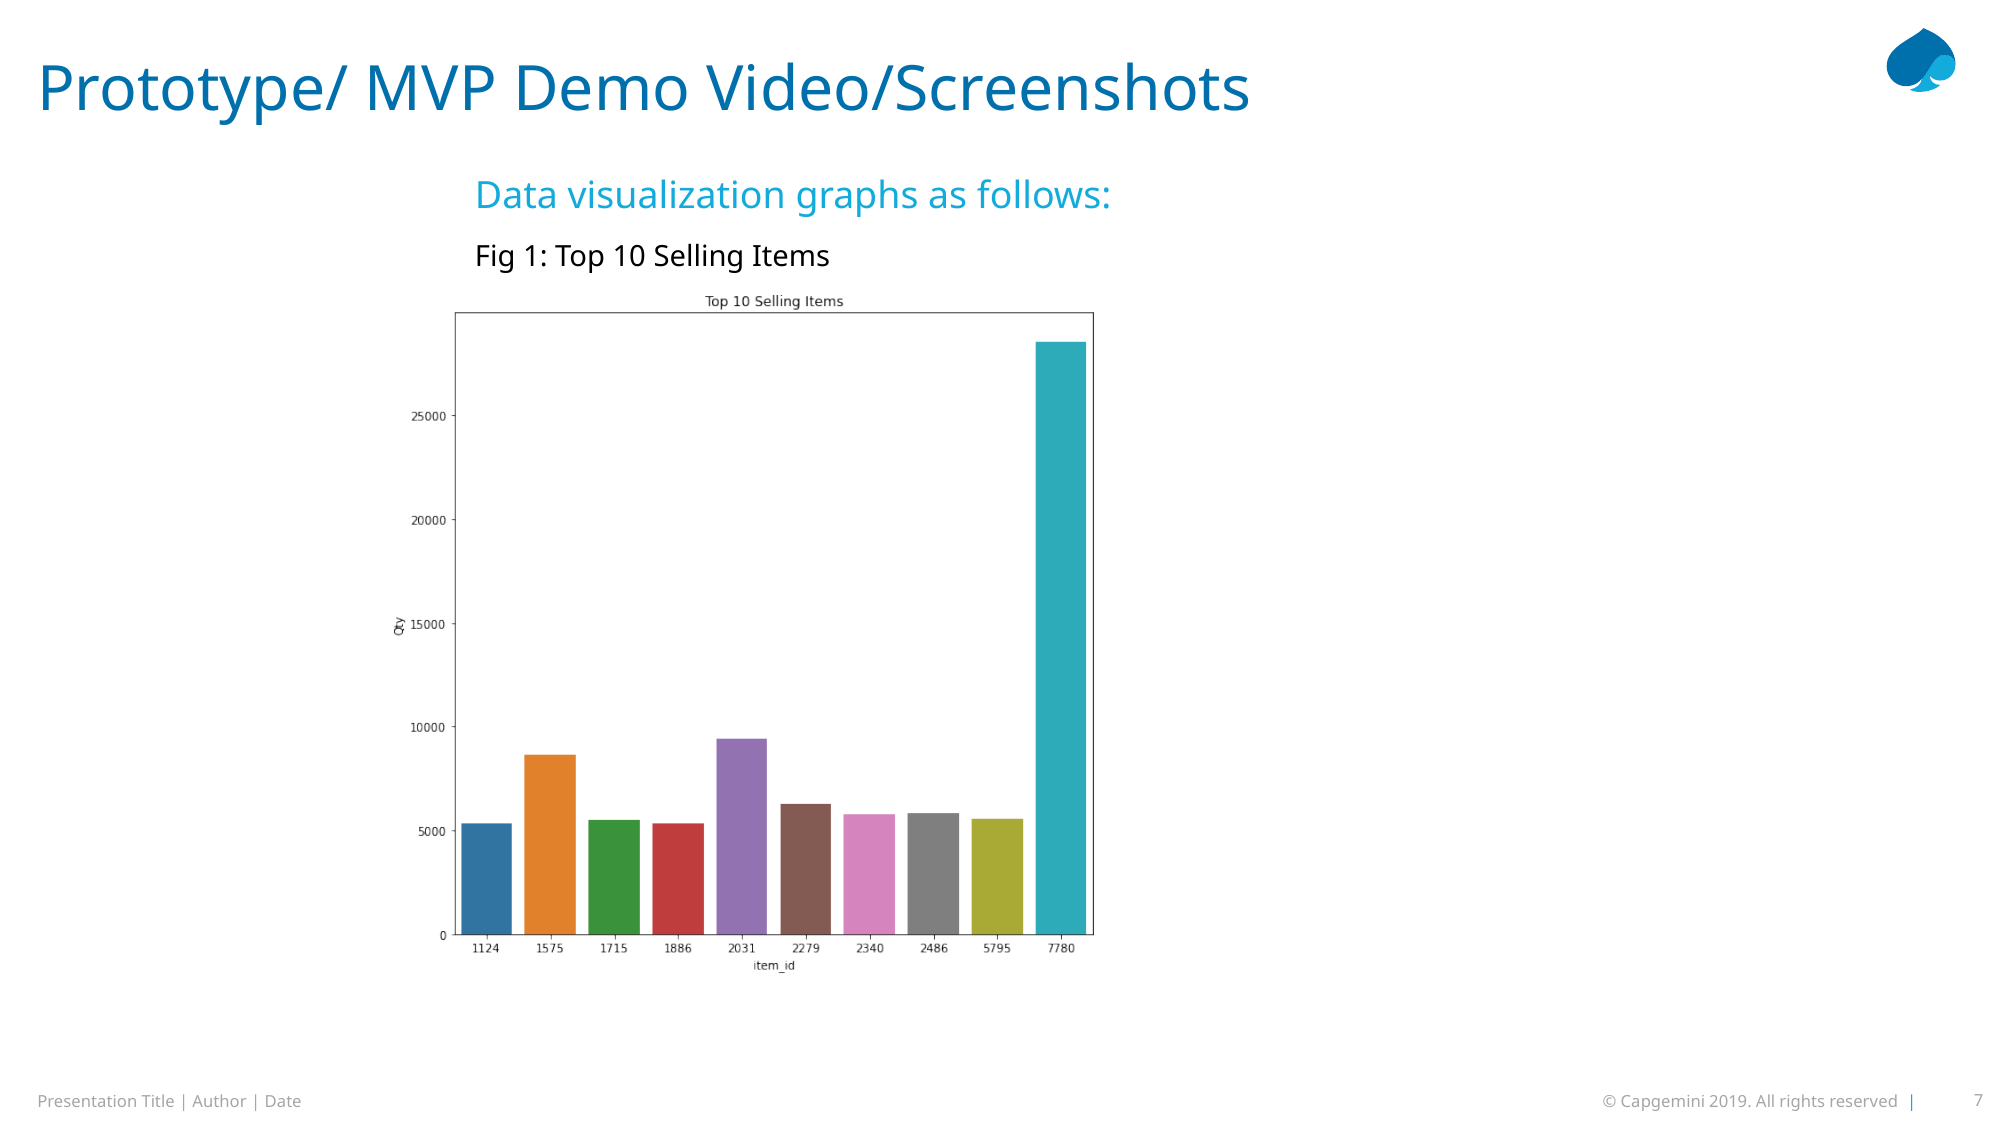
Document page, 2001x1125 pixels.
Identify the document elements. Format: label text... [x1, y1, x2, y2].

title Prototype/ MVP Demo Video/Screenshots [37, 0, 1863, 182]
picture [385, 287, 1101, 980]
list Data visualization graphs as follows: Fig 1: Top 10 Selling Items [474, 226, 2000, 349]
